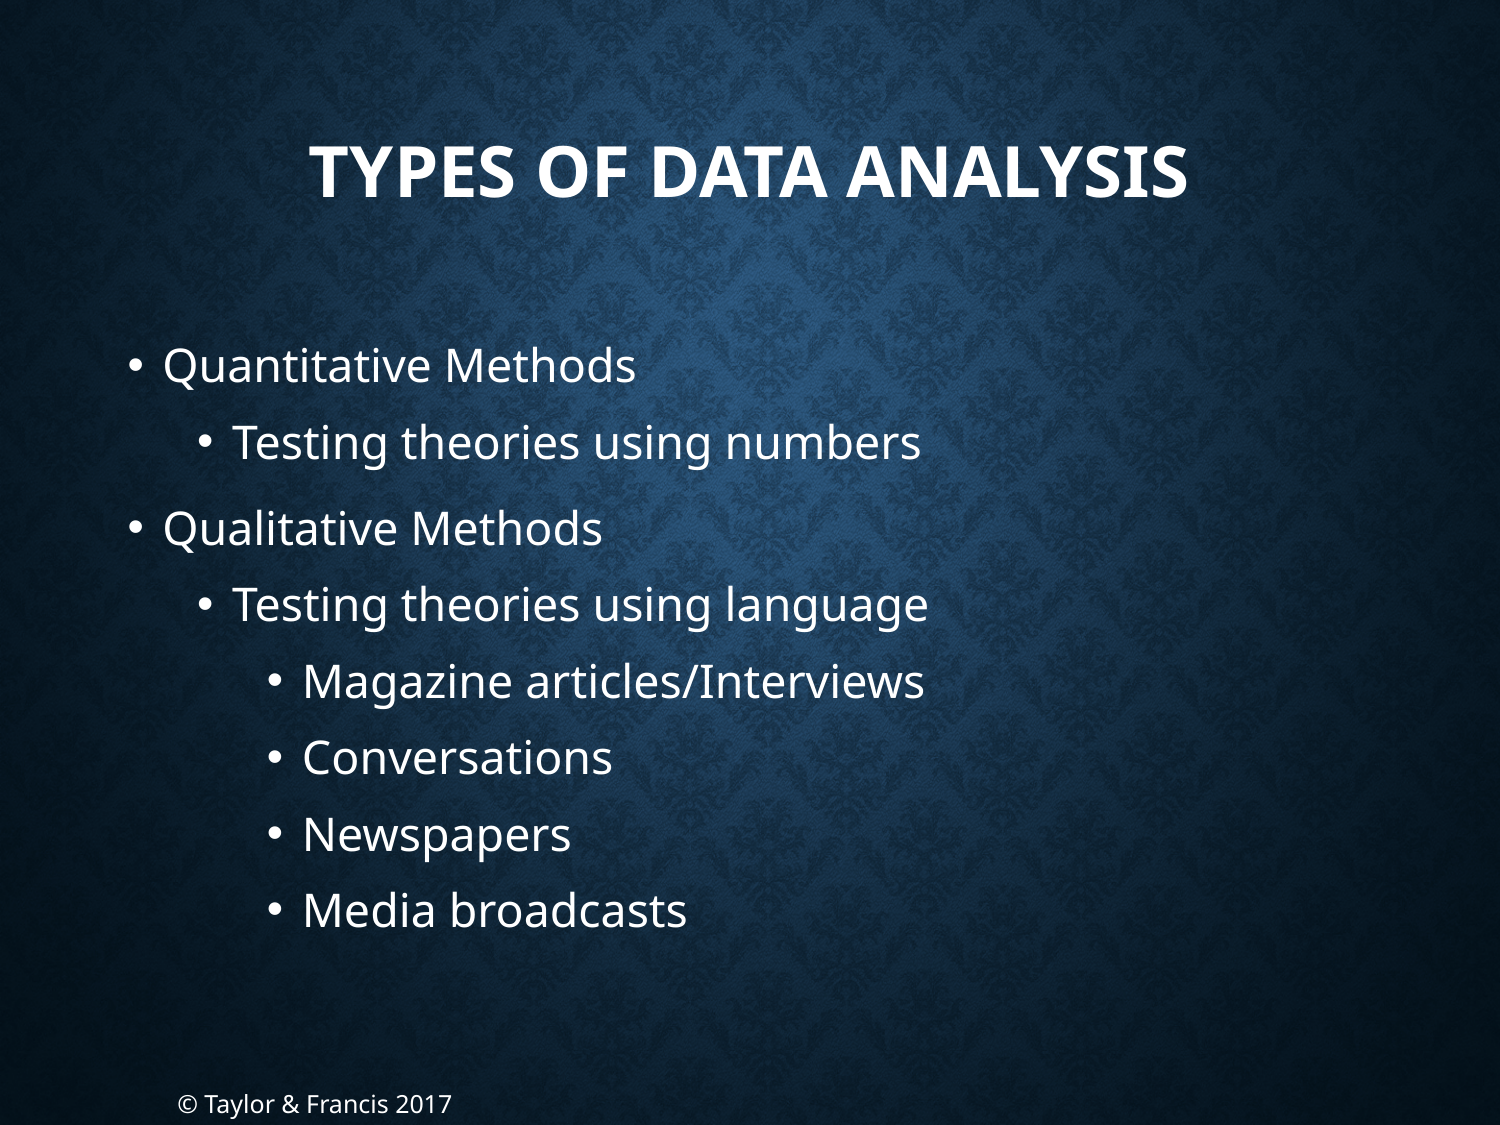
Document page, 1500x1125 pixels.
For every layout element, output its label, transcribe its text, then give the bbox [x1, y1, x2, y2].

list Quantitative Methods Testing theories using numbers Qualitative Methods Testing theories using language Magazine articles/Interviews Conversations Newspapers Media broadcasts [112, 317, 1387, 950]
title Types of data analysis [112, 99, 1387, 250]
